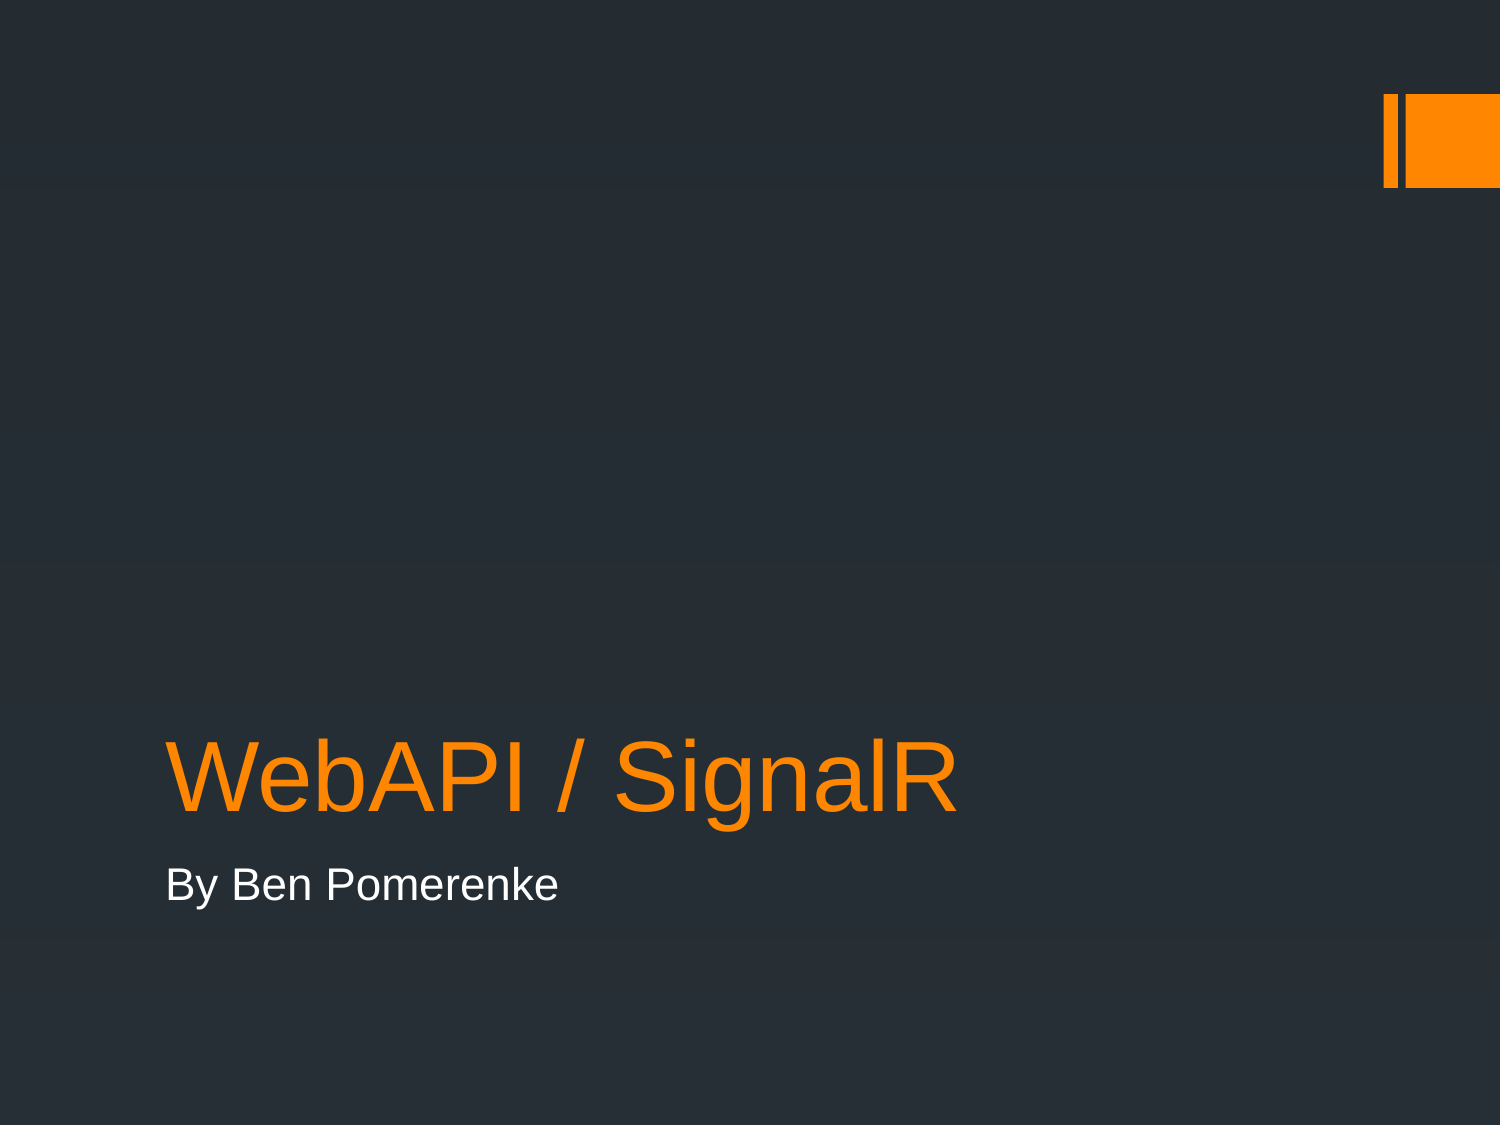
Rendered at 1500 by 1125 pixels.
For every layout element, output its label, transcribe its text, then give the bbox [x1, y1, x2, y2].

subtitle By Ben Pomerenke [150, 847, 1350, 1036]
title WebAPI / SignalR [150, 412, 1350, 839]
